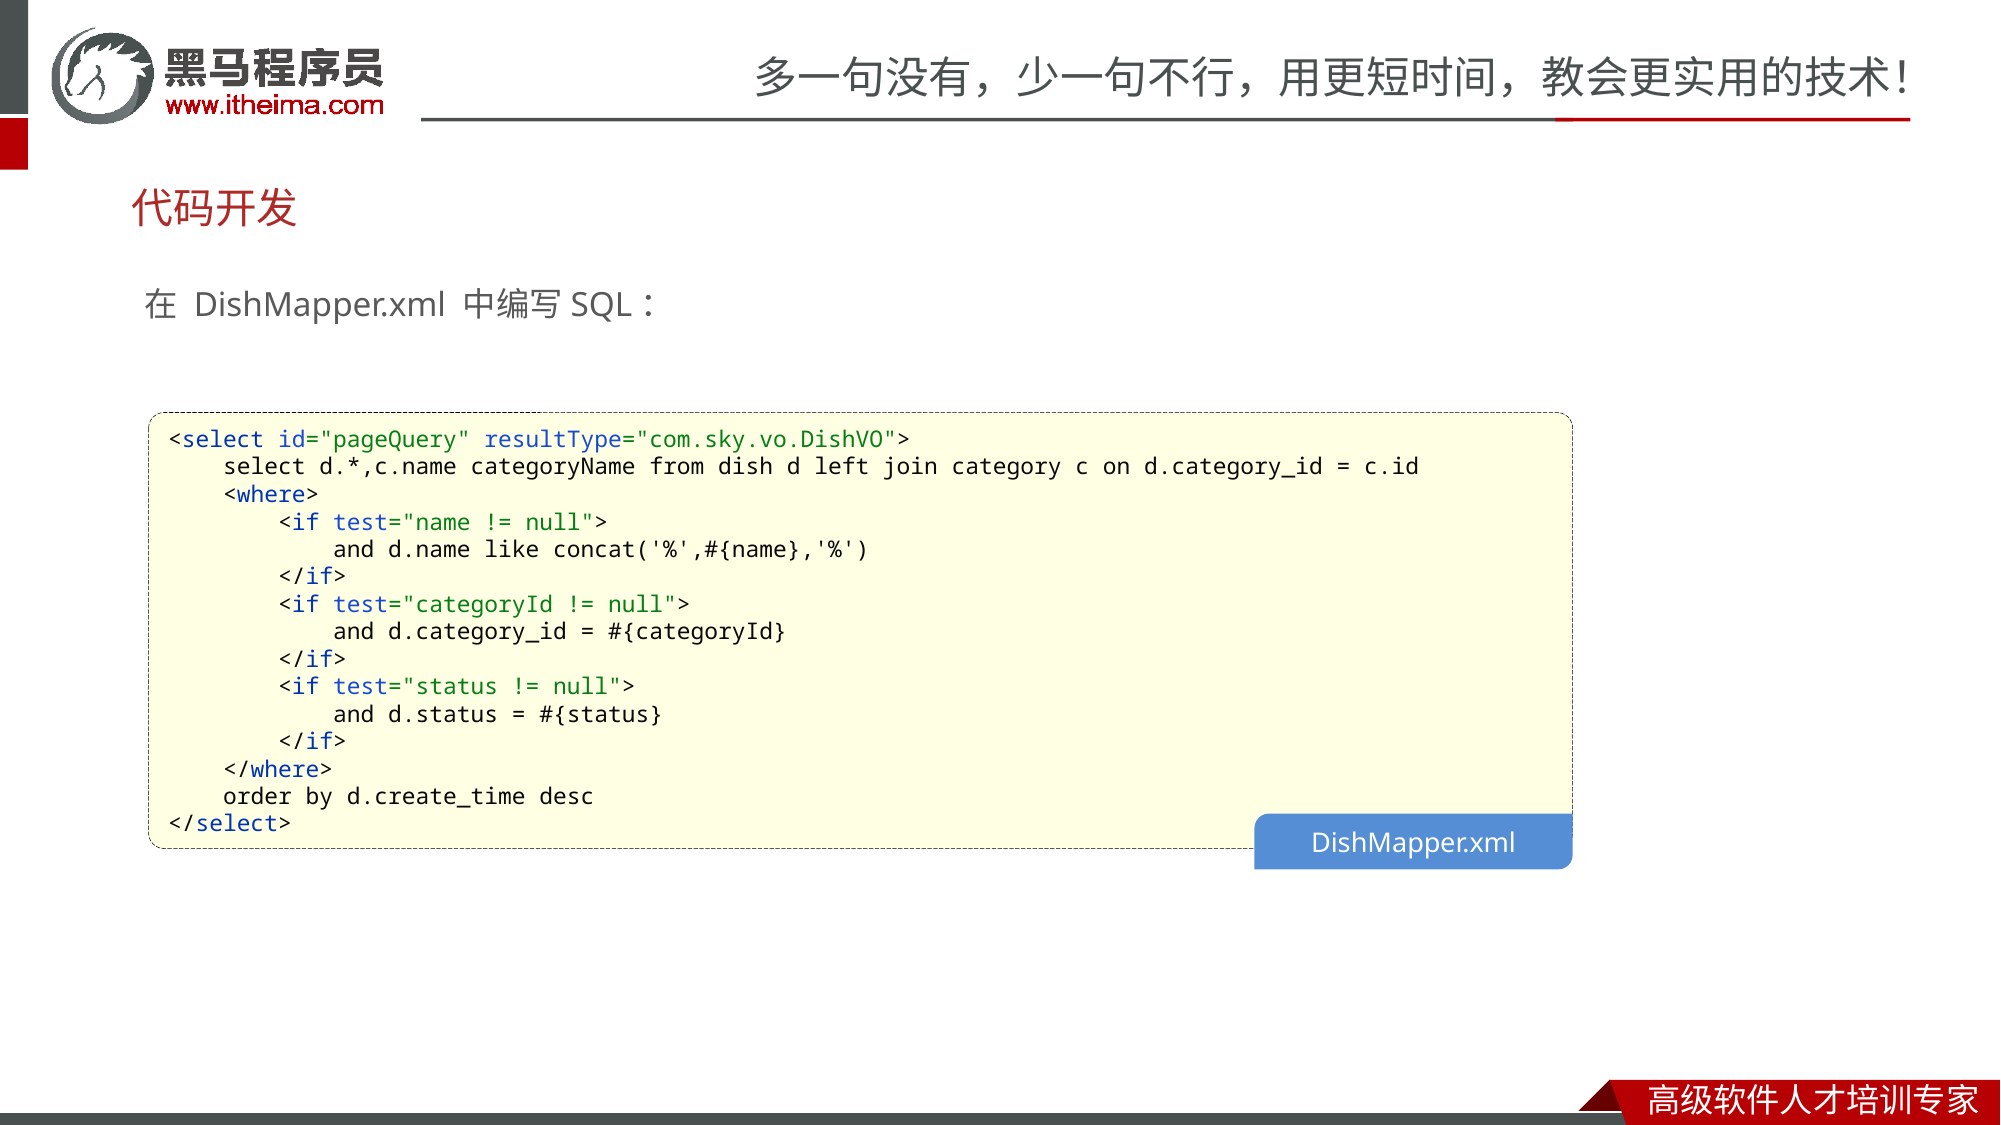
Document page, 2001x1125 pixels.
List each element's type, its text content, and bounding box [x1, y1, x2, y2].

picture [50, 26, 384, 125]
title 代码开发 [116, 164, 1872, 250]
text_box DishMapper.xml [1252, 811, 1575, 872]
text_box <select id="pageQuery" resultType="com.sky.vo.DishVO"> select d.*,c.name categoryName from dish d left join category c on d.category_id = c.id <where> <if test="name != null"> and d.name like concat('%',#{name},'%') </if> <if test="categoryId != null"> and d.category_id = #{categoryId} </if> <if test="status != null"> and d.status = #{status} </if> </where> order by d.create_time desc </select> [148, 412, 1573, 849]
text_box 在 DishMapper.xml 中编写SQL： [130, 255, 1780, 331]
